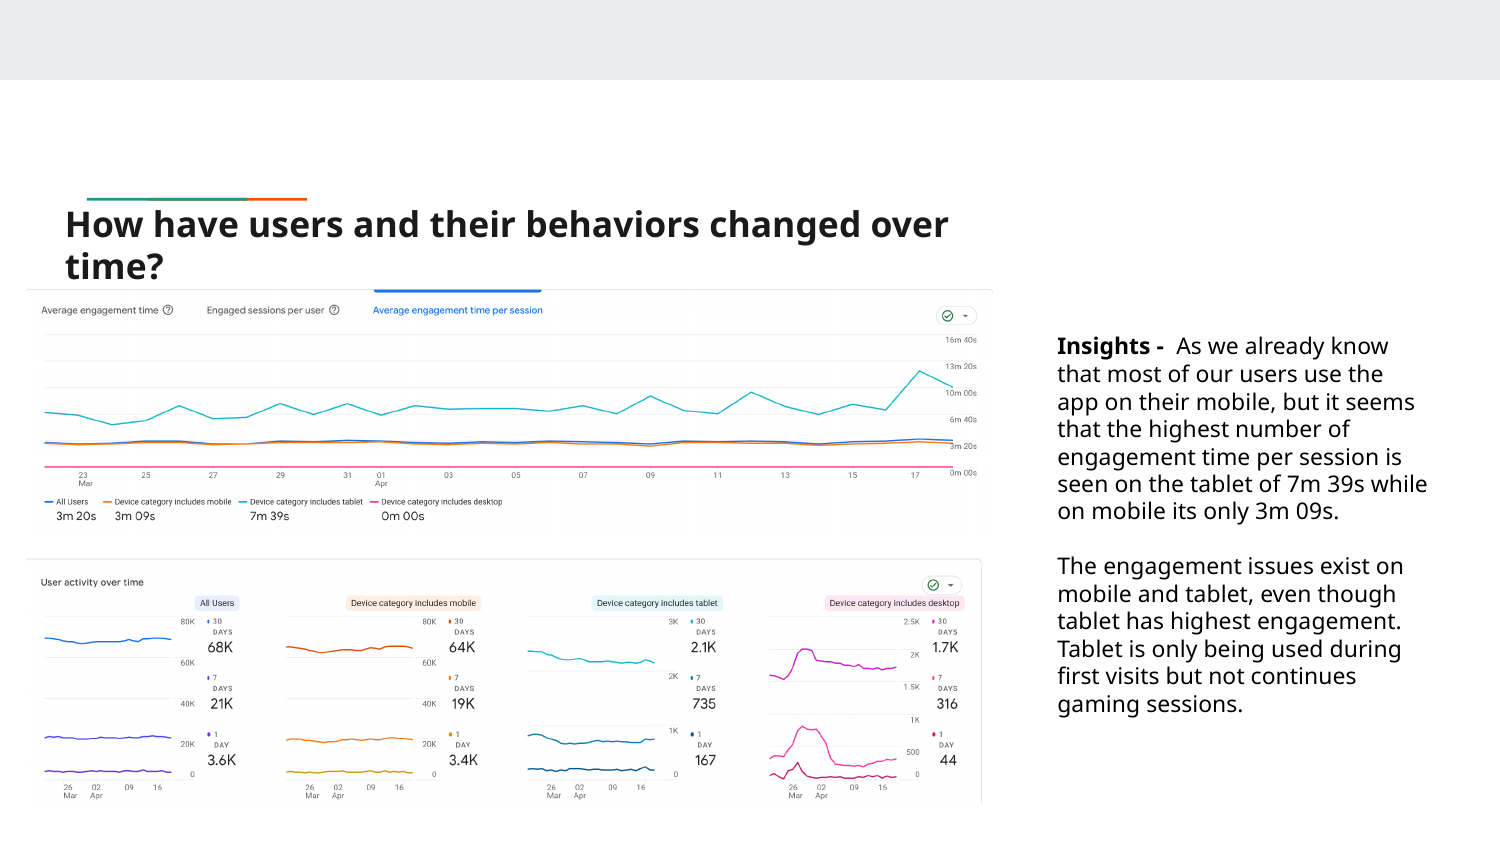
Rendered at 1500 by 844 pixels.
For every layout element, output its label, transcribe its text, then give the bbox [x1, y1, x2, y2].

picture [26, 289, 993, 536]
title How have users and their behaviors changed over time? Where do engagement issues exist? [49, 186, 1043, 287]
text_box Insights - As we already know that most of our users use the app on their mobile, but it seems that the highest number of engagement time per session is seen on the tablet of 7m 39s while on mobile its only 3m 09s. The engagement issues exist on mobile and tablet, even though tablet has highest engagement. Tablet is only being used during first visits but not continues gaming sessions. [1042, 317, 1445, 760]
picture [26, 558, 982, 805]
